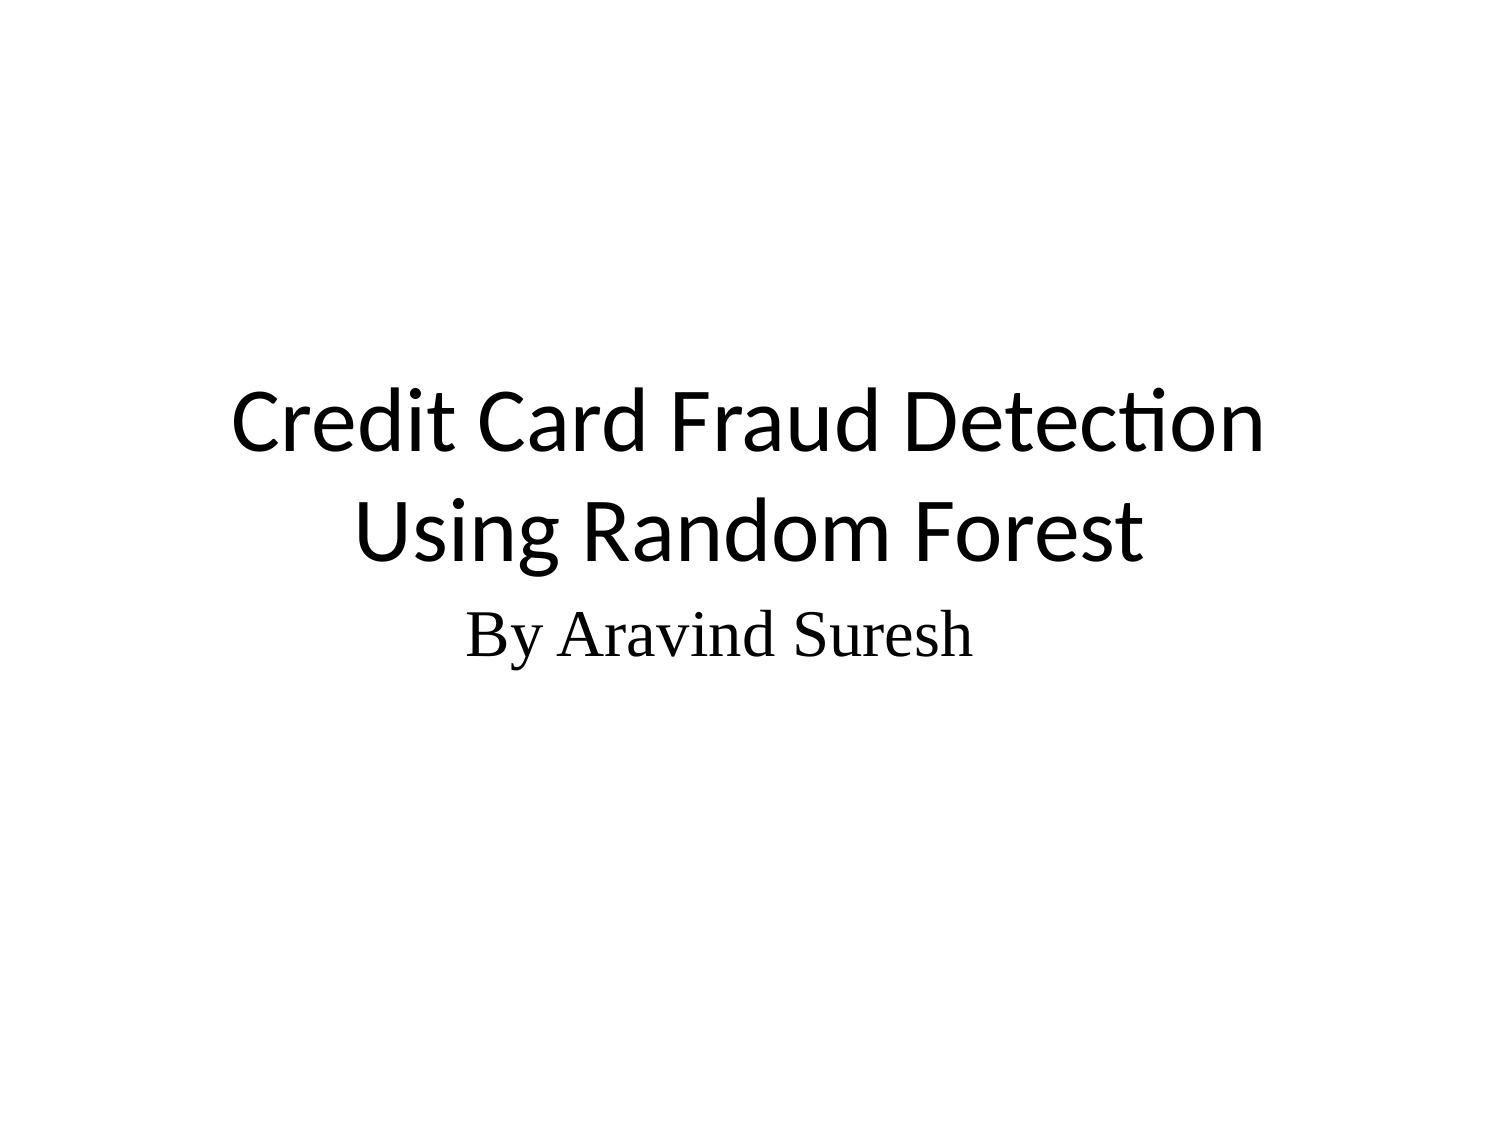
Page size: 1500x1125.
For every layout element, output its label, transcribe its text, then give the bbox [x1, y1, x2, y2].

subtitle By Aravind Suresh [446, 582, 994, 693]
title Credit Card Fraud Detection Using Random Forest [112, 349, 1388, 591]
